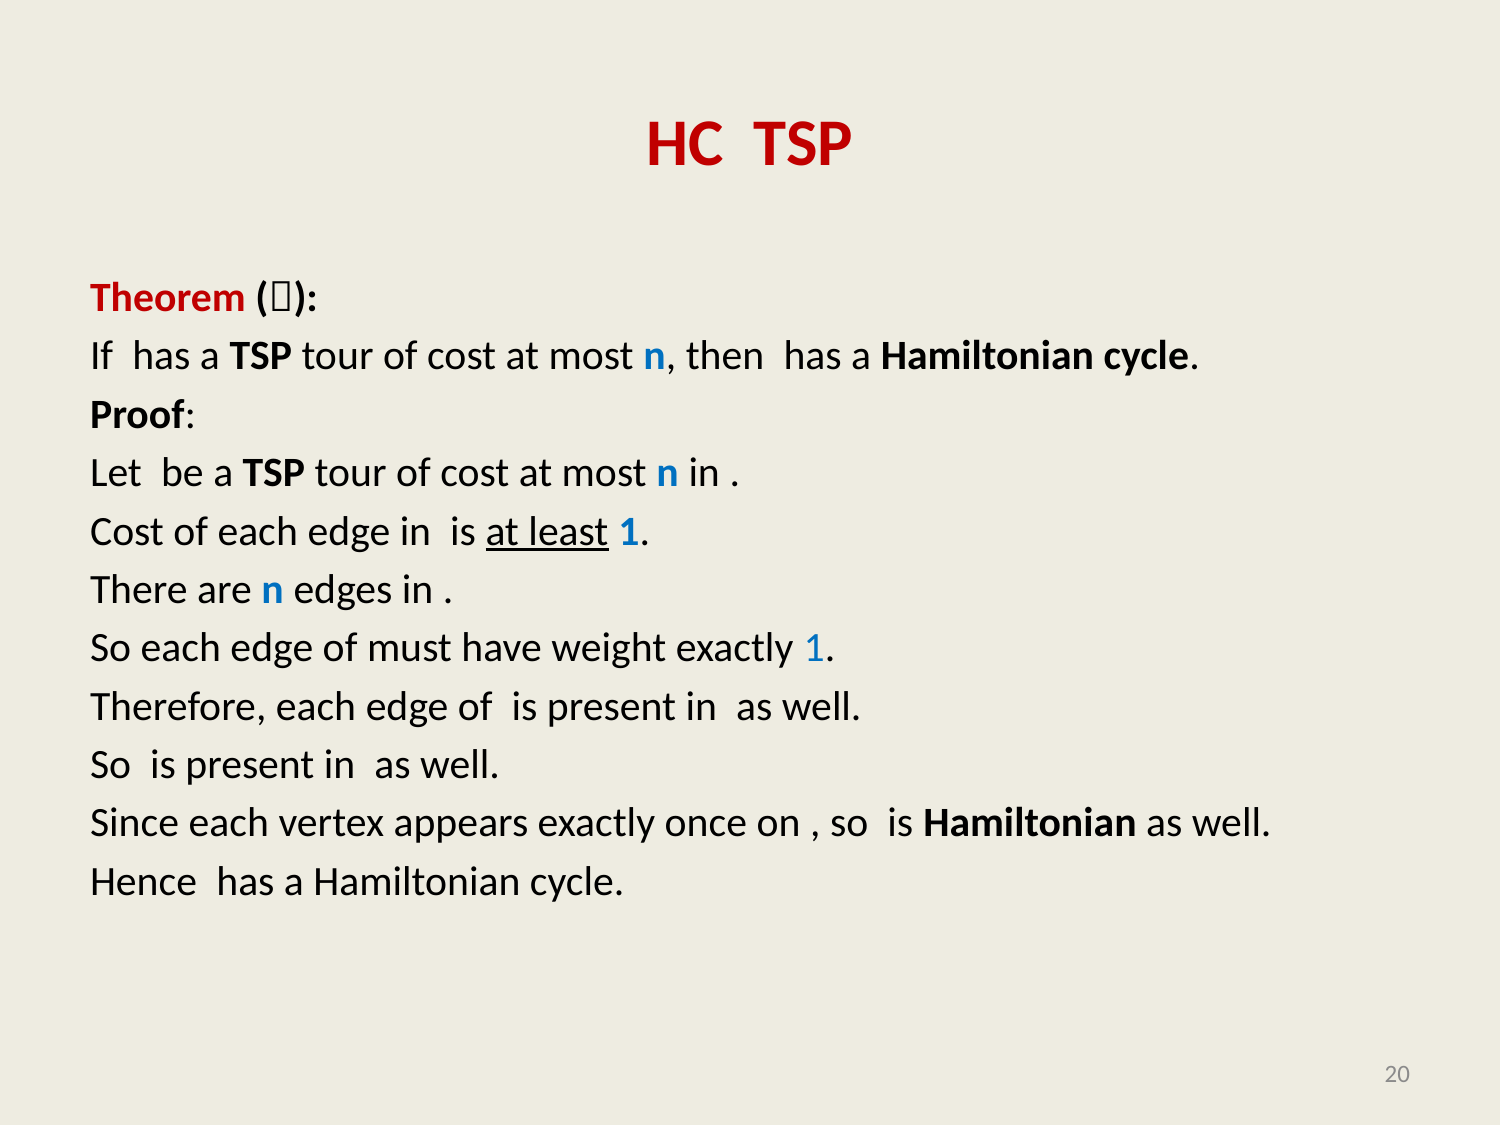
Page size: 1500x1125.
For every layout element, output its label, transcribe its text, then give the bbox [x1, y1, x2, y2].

slide_number 20 [1074, 1042, 1425, 1103]
